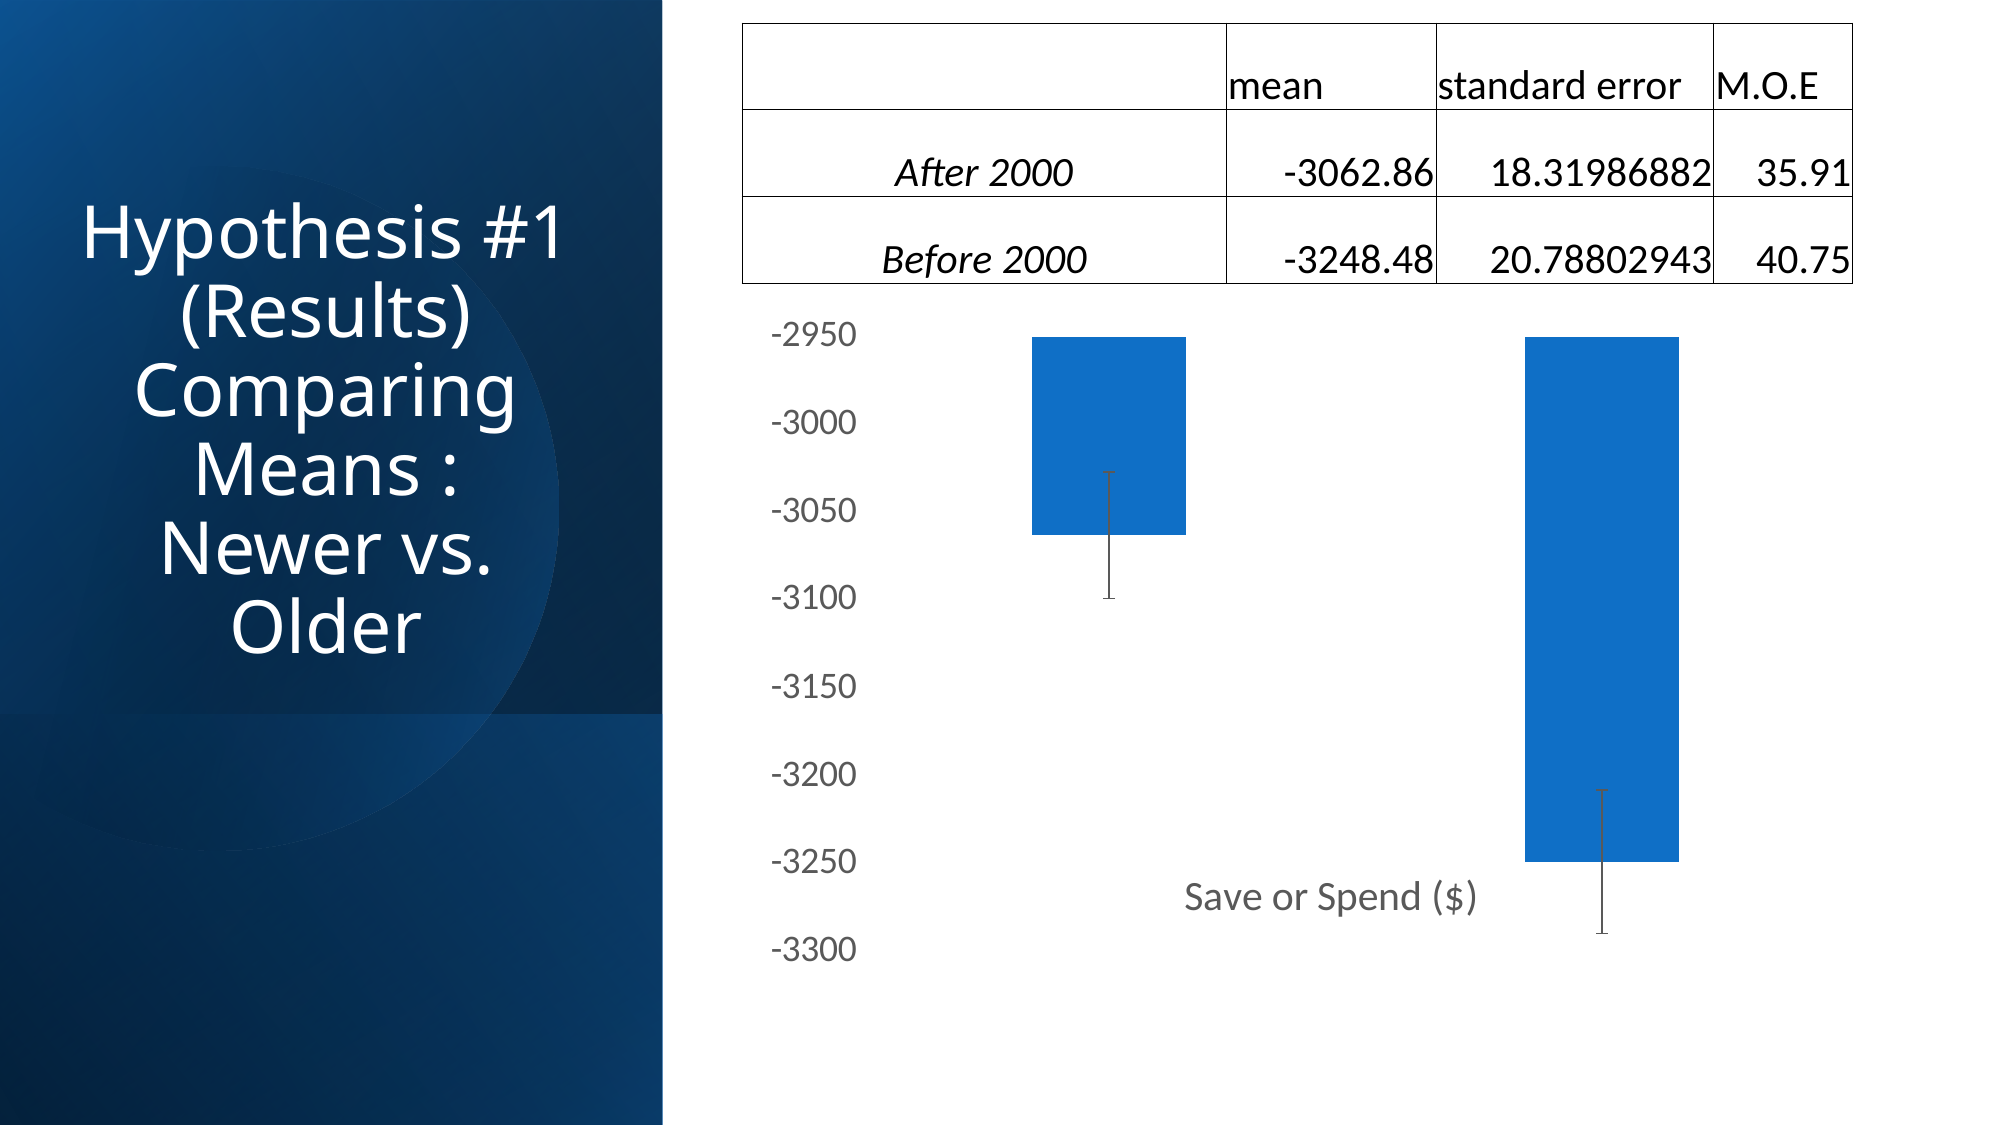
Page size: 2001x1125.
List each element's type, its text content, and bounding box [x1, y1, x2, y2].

text_box [663, 0, 2000, 1125]
chart [742, 283, 1877, 1072]
table_cell -3062.86 [1227, 110, 1436, 196]
table_cell 35.91 [1714, 110, 1852, 196]
table_header [743, 24, 1226, 109]
table_header standard error [1437, 24, 1713, 109]
table_cell -3248.48 [1227, 197, 1436, 283]
table_header mean [1227, 24, 1436, 109]
table_header M.O.E [1714, 24, 1852, 109]
table_cell 18.31986882 [1437, 110, 1713, 196]
table_cell After 2000 [743, 110, 1226, 196]
table_cell 20.78802943 [1437, 197, 1713, 283]
text_box [0, 0, 663, 1124]
title Hypothesis #1 (Results) Comparing Means : Newer vs. Older [63, 121, 589, 678]
table_cell 40.75 [1714, 197, 1852, 283]
table_cell Before 2000 [743, 197, 1226, 283]
